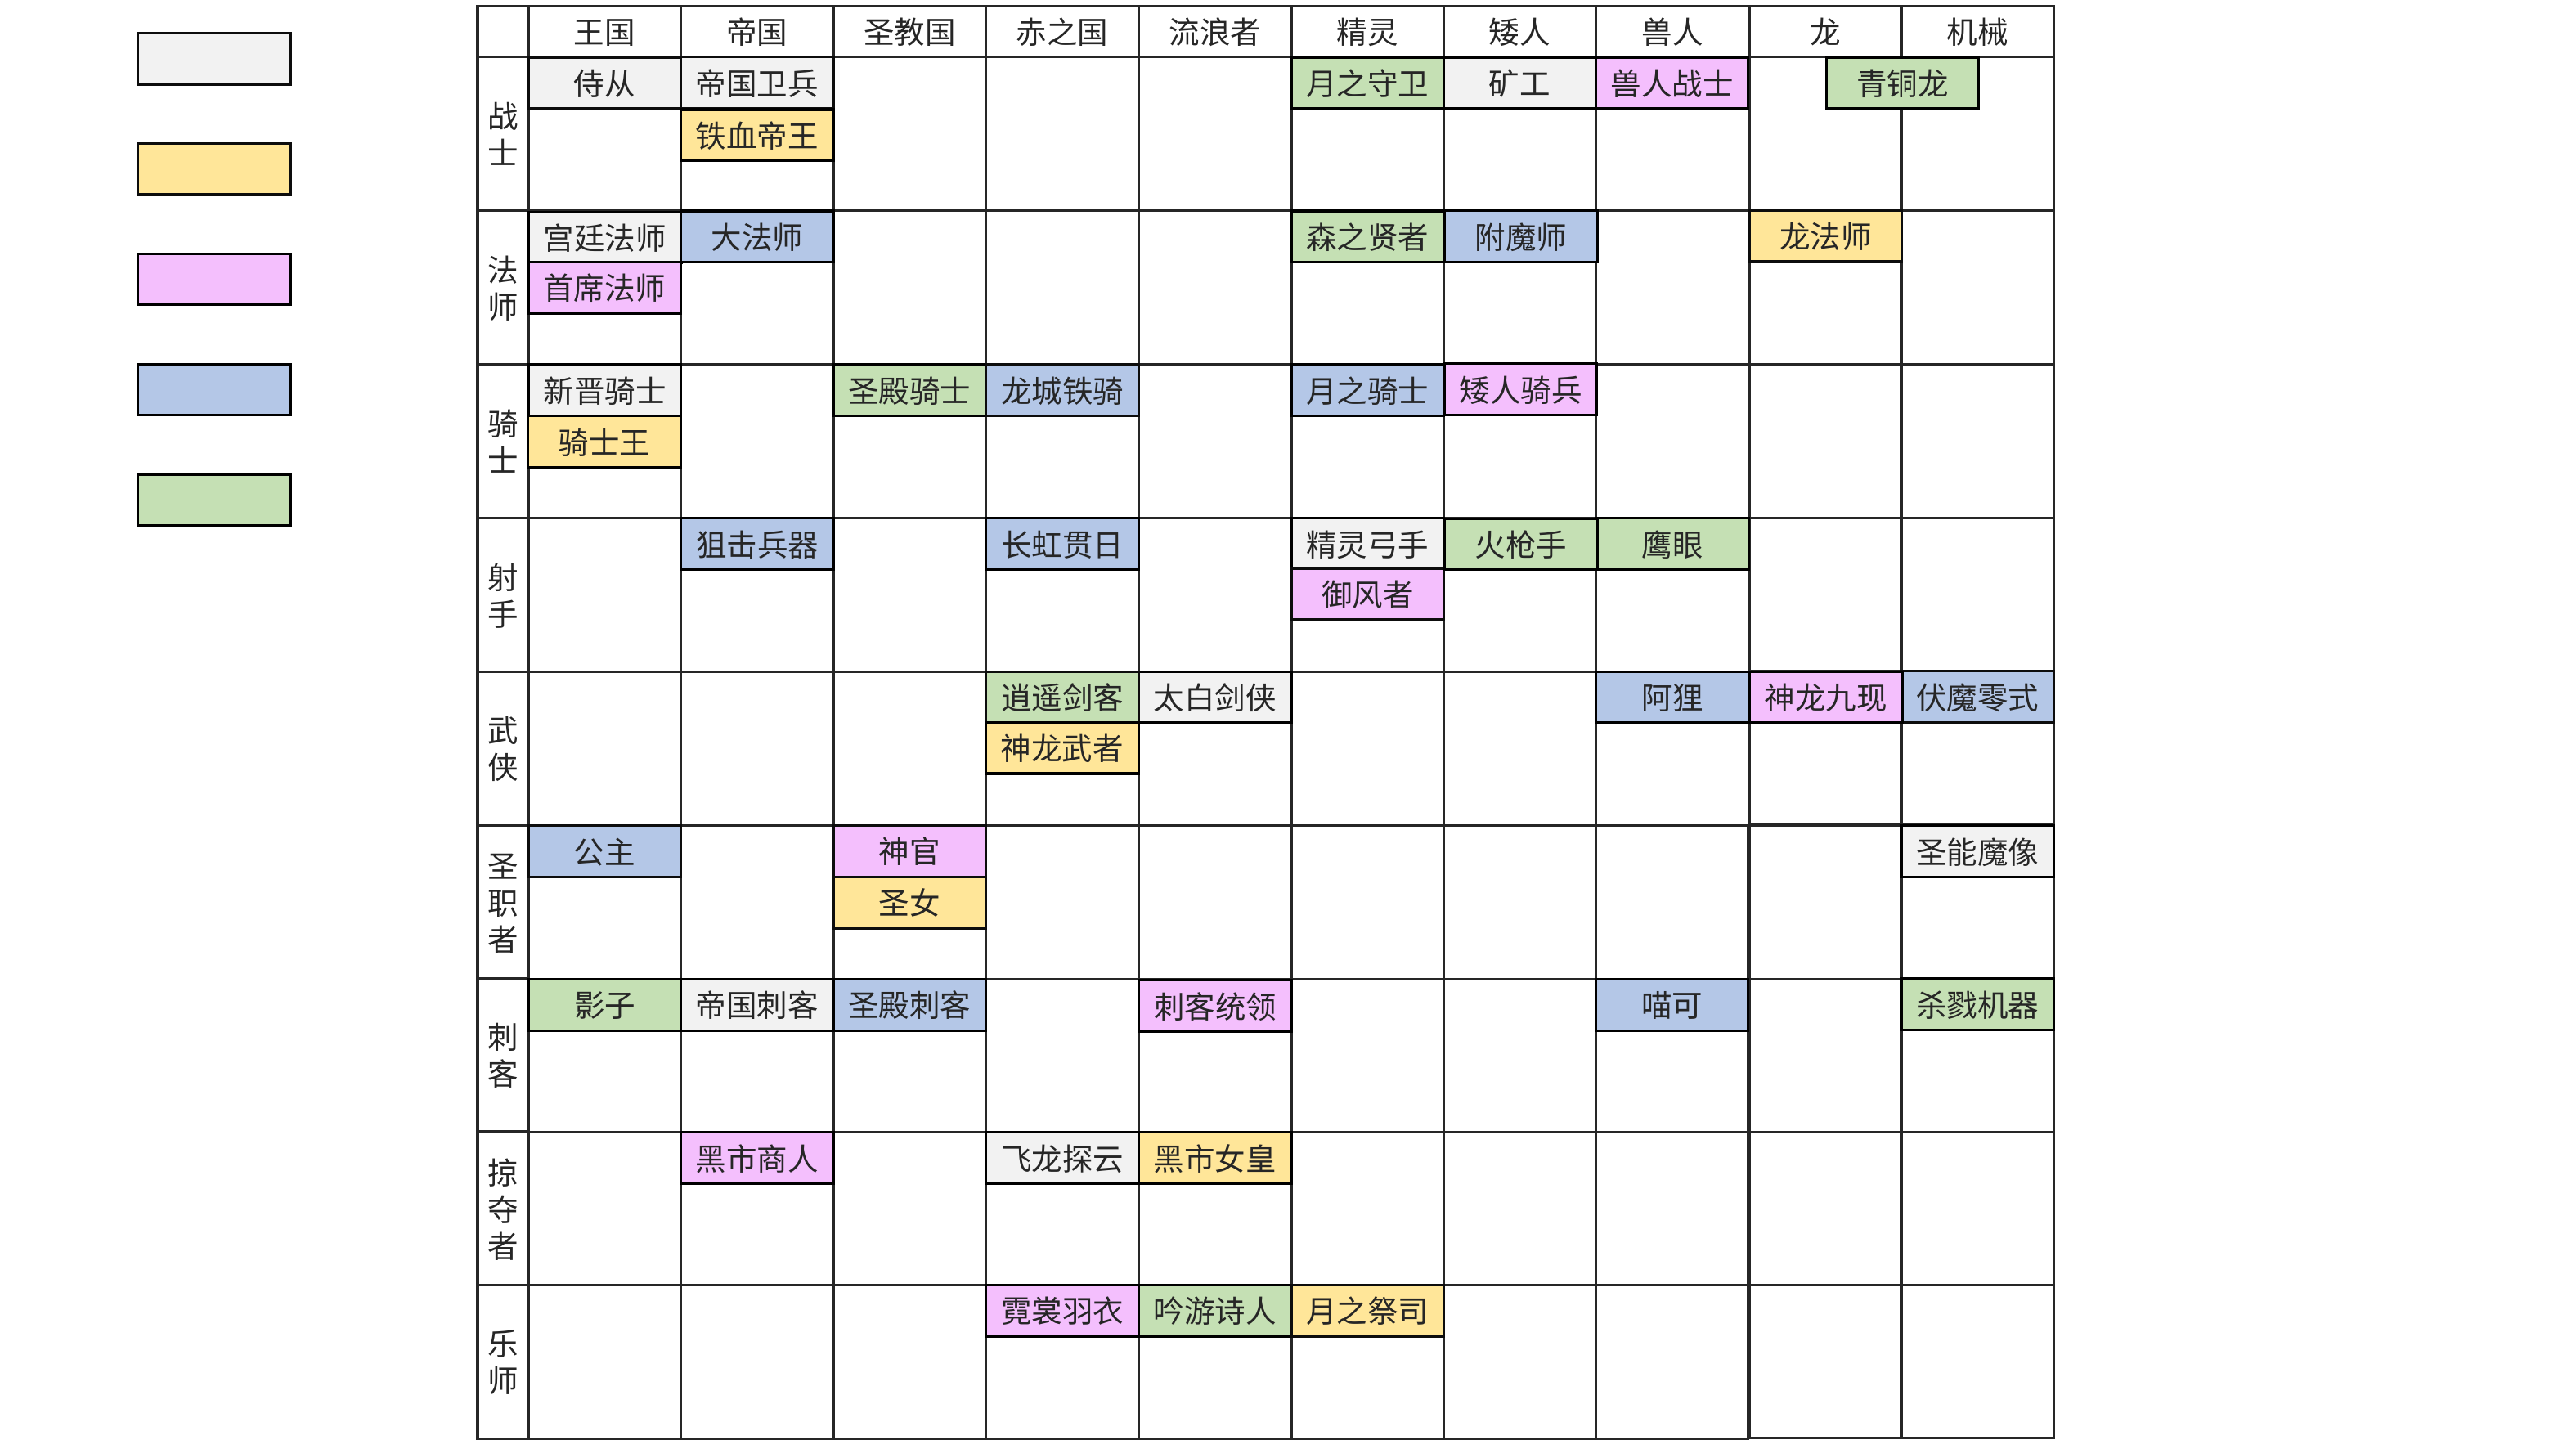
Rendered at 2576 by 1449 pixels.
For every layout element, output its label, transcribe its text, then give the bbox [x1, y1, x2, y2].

text_box [1748, 56, 1901, 209]
text_box [1290, 417, 1443, 518]
text_box [680, 671, 832, 825]
text_box 首席法师 [527, 262, 682, 314]
text_box [1748, 517, 1901, 671]
text_box [1290, 671, 1443, 825]
text_box 森之贤者 [1290, 210, 1445, 263]
text_box 狙击兵器 [680, 518, 834, 570]
text_box 龙城铁骑 [985, 364, 1139, 416]
text_box 侍从 [527, 56, 680, 110]
text_box [1290, 1337, 1443, 1439]
text_box [832, 1284, 985, 1439]
text_box [680, 1284, 832, 1439]
text_box 精灵弓手 [1290, 518, 1444, 567]
text_box [1595, 210, 1748, 364]
text_box 杀戮机器 [1901, 978, 2055, 1031]
text_box [1443, 1284, 1595, 1439]
text_box 阿狸 [1595, 671, 1748, 724]
text_box [1138, 1337, 1290, 1439]
text_box 喵可 [1595, 979, 1749, 1031]
text_box 骑士王 [527, 416, 681, 468]
text_box [1901, 56, 2054, 209]
text_box [1138, 364, 1290, 518]
text_box [1290, 263, 1443, 364]
text_box [527, 877, 680, 978]
text_box [1443, 1132, 1595, 1284]
text_box 铁血帝王 [680, 109, 834, 162]
text_box 圣职者 [477, 825, 527, 977]
text_box [1443, 571, 1595, 671]
text_box [1901, 877, 2054, 978]
text_box [832, 929, 985, 978]
text_box 火枪手 [1444, 518, 1598, 571]
text_box [832, 518, 985, 671]
text_box [137, 142, 291, 195]
text_box 飞龙探云 [985, 1132, 1138, 1184]
text_box [680, 263, 832, 364]
text_box [1901, 517, 2054, 671]
text_box 兽人 [1595, 6, 1748, 56]
text_box [1595, 1031, 1748, 1132]
text_box [680, 1031, 832, 1132]
text_box 机械 [1901, 6, 2054, 56]
text_box [985, 978, 1138, 1132]
text_box 青铜龙 [1825, 56, 1980, 110]
text_box [985, 1184, 1138, 1284]
text_box 新晋骑士 [527, 364, 682, 416]
text_box 帝国卫兵 [680, 56, 834, 109]
text_box 射手 [477, 518, 527, 671]
text_box [527, 1031, 680, 1132]
text_box 刺客 [477, 977, 527, 1132]
text_box [985, 416, 1138, 518]
text_box [1138, 1184, 1290, 1284]
text_box 武侠 [477, 671, 527, 825]
text_box [1138, 56, 1290, 210]
text_box [1595, 1284, 1748, 1439]
text_box 矮人骑兵 [1443, 363, 1598, 415]
text_box [1748, 978, 1901, 1131]
text_box 龙法师 [1748, 209, 1903, 262]
text_box 王国 [529, 6, 680, 56]
text_box [985, 570, 1138, 671]
text_box [832, 416, 985, 518]
text_box 帝国 [680, 6, 832, 56]
text_box [527, 1132, 680, 1284]
text_box [1443, 110, 1595, 210]
text_box 黑市女皇 [1138, 1132, 1292, 1184]
text_box 月之守卫 [1290, 56, 1443, 110]
text_box [1901, 1284, 2054, 1439]
text_box [1595, 724, 1748, 825]
text_box 矮人 [1443, 6, 1595, 56]
text_box [1138, 724, 1290, 825]
text_box [985, 774, 1138, 825]
text_box [680, 162, 832, 210]
text_box 骑士 [477, 364, 527, 518]
text_box 圣教国 [832, 6, 985, 56]
text_box [985, 210, 1138, 364]
text_box 圣女 [832, 877, 987, 929]
text_box [1748, 262, 1901, 363]
text_box 月之骑士 [1290, 364, 1445, 417]
text_box [1443, 825, 1595, 978]
text_box 公主 [527, 825, 682, 877]
text_box [1901, 209, 2054, 363]
text_box [1748, 1131, 1901, 1284]
text_box [1595, 570, 1748, 671]
text_box [832, 671, 985, 825]
text_box [1748, 724, 1901, 824]
text_box [985, 56, 1138, 210]
text_box [527, 110, 680, 210]
text_box 鹰眼 [1598, 518, 1749, 570]
text_box 神龙九现 [1748, 671, 1903, 724]
text_box [527, 518, 680, 671]
text_box 月之祭司 [1290, 1284, 1445, 1337]
text_box [680, 364, 832, 518]
text_box [1138, 978, 1290, 1132]
text_box 圣殿骑士 [832, 364, 985, 416]
text_box 长虹贯日 [985, 518, 1139, 570]
text_box [1290, 1132, 1443, 1284]
text_box 流浪者 [1138, 6, 1290, 56]
text_box [1138, 518, 1290, 671]
text_box 霓裳羽衣 [985, 1284, 1139, 1337]
text_box [1595, 110, 1748, 210]
text_box 大法师 [680, 210, 834, 263]
text_box [985, 825, 1138, 978]
text_box [832, 210, 985, 364]
text_box [1138, 210, 1290, 364]
text_box [1290, 621, 1443, 671]
text_box 战士 [477, 56, 527, 210]
text_box 神官 [832, 825, 987, 877]
text_box [1901, 1131, 2054, 1284]
text_box 御风者 [1290, 567, 1445, 621]
text_box [1290, 978, 1443, 1132]
text_box [1748, 1284, 1901, 1439]
text_box 精灵 [1290, 6, 1443, 56]
text_box [527, 1284, 680, 1439]
text_box [1901, 723, 2054, 824]
text_box [137, 473, 291, 527]
text_box 圣能魔像 [1901, 825, 2055, 877]
text_box 赤之国 [985, 6, 1138, 56]
text_box 黑市商人 [680, 1132, 834, 1184]
text_box [1290, 825, 1443, 978]
text_box 太白剑侠 [1139, 671, 1292, 724]
text_box [137, 33, 291, 85]
text_box [1138, 825, 1290, 978]
text_box [1290, 110, 1443, 210]
text_box 宫廷法师 [527, 211, 680, 262]
text_box [1595, 1132, 1748, 1284]
text_box 兽人战士 [1597, 56, 1749, 110]
text_box [1901, 1031, 2054, 1131]
text_box [1443, 262, 1595, 364]
text_box [1443, 978, 1595, 1132]
text_box [680, 1184, 832, 1284]
text_box [477, 6, 529, 56]
text_box [1595, 825, 1748, 978]
text_box 法师 [477, 210, 527, 364]
text_box 逍遥剑客 [985, 671, 1139, 721]
text_box [1595, 364, 1748, 518]
text_box [832, 56, 985, 210]
text_box 吟游诗人 [1139, 1284, 1290, 1337]
text_box [1748, 363, 1901, 517]
text_box [1443, 671, 1595, 825]
text_box 圣殿刺客 [834, 979, 987, 1031]
text_box 乐师 [477, 1284, 527, 1439]
text_box [985, 1337, 1138, 1439]
text_box 影子 [527, 979, 680, 1031]
text_box 矿工 [1443, 56, 1597, 110]
text_box 龙 [1748, 5, 1903, 56]
text_box [832, 1031, 985, 1132]
text_box 帝国刺客 [680, 979, 834, 1031]
text_box 伏魔零式 [1903, 671, 2055, 723]
text_box 附魔师 [1444, 210, 1598, 262]
text_box [1748, 824, 1901, 978]
text_box [1901, 363, 2054, 517]
text_box [527, 671, 680, 825]
text_box [1443, 415, 1595, 518]
text_box [680, 825, 832, 978]
text_box [527, 314, 680, 364]
text_box [137, 363, 291, 416]
text_box 神龙武者 [985, 721, 1139, 774]
text_box 掠夺者 [477, 1132, 527, 1284]
text_box [680, 570, 832, 671]
text_box [137, 253, 291, 306]
text_box [832, 1132, 985, 1284]
text_box 刺客统领 [1138, 980, 1292, 1032]
text_box [527, 468, 680, 518]
